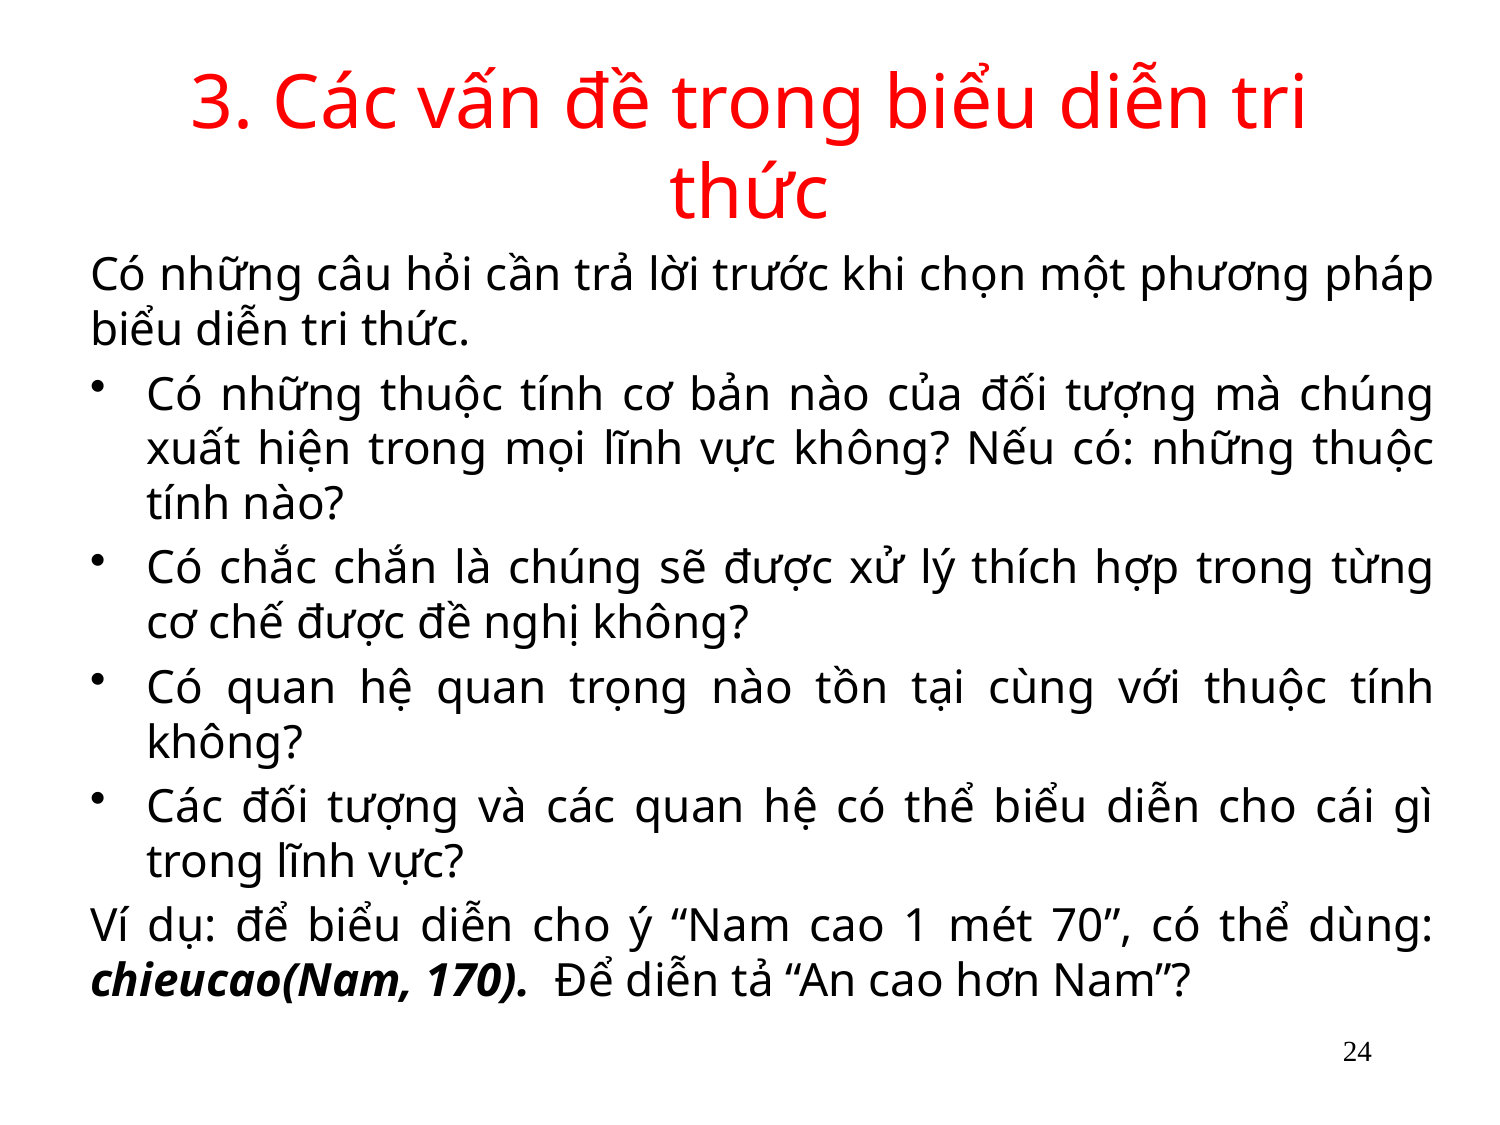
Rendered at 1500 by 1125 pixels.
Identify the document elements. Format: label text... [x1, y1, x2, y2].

list Có những câu hỏi cần trả lời trước khi chọn một phương pháp biểu diễn tri thức. Có những thuộc tính cơ bản nào của đối tượng mà chúng xuất hiện trong mọi lĩnh vực không? Nếu có: những thuộc tính nào? Có chắc chắn là chúng sẽ được xử lý thích hợp trong từng cơ chế được đề nghị không? Có quan hệ quan trọng nào tồn tại cùng với thuộc tính không? Các đối tượng và các quan hệ có thể biểu diễn cho cái gì trong lĩnh vực? Ví dụ: để biểu diễn cho ý “Nam cao 1 mét 70”, có thể dùng: chieucao(Nam, 170). Để diễn tả “An cao hơn Nam”? [75, 237, 1450, 1000]
slide_number 24 [1074, 1025, 1388, 1100]
title 3. Các vấn đề trong biểu diễn tri thức [112, 99, 1388, 188]
